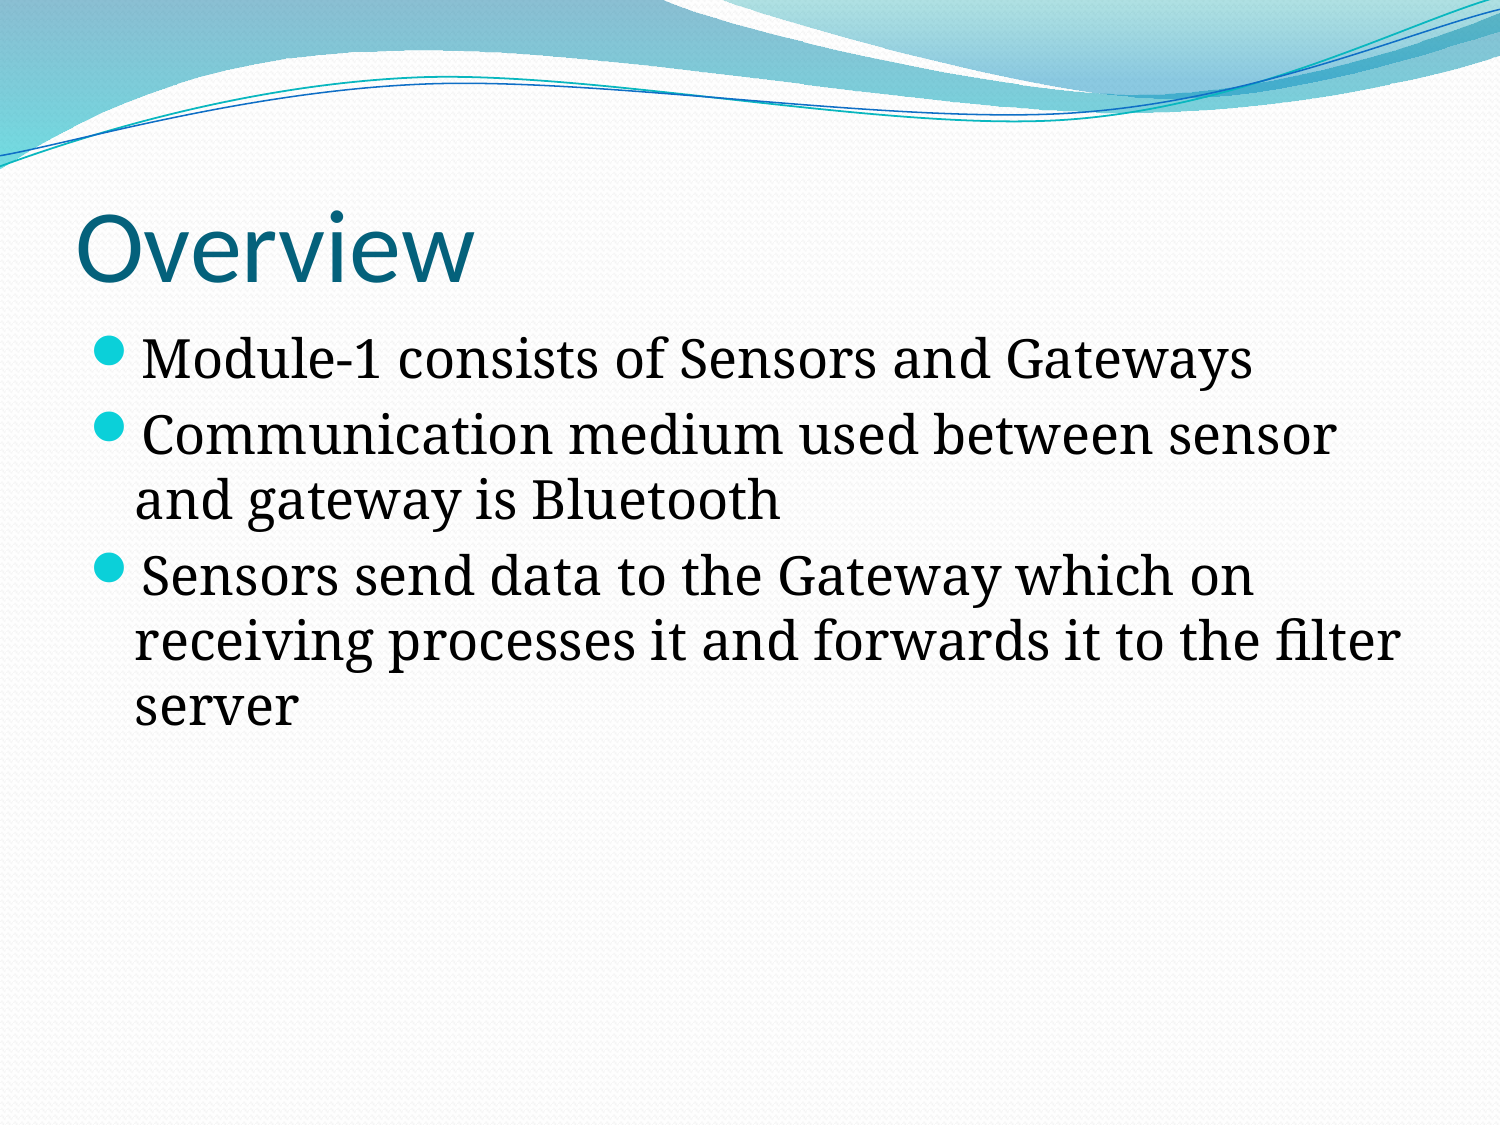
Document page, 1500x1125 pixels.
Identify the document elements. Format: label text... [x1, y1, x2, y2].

title Overview [75, 115, 1425, 303]
list Module-1 consists of Sensors and Gateways Communication medium used between sensor and gateway is Bluetooth Sensors send data to the Gateway which on receiving processes it and forwards it to the filter server [75, 317, 1425, 1038]
